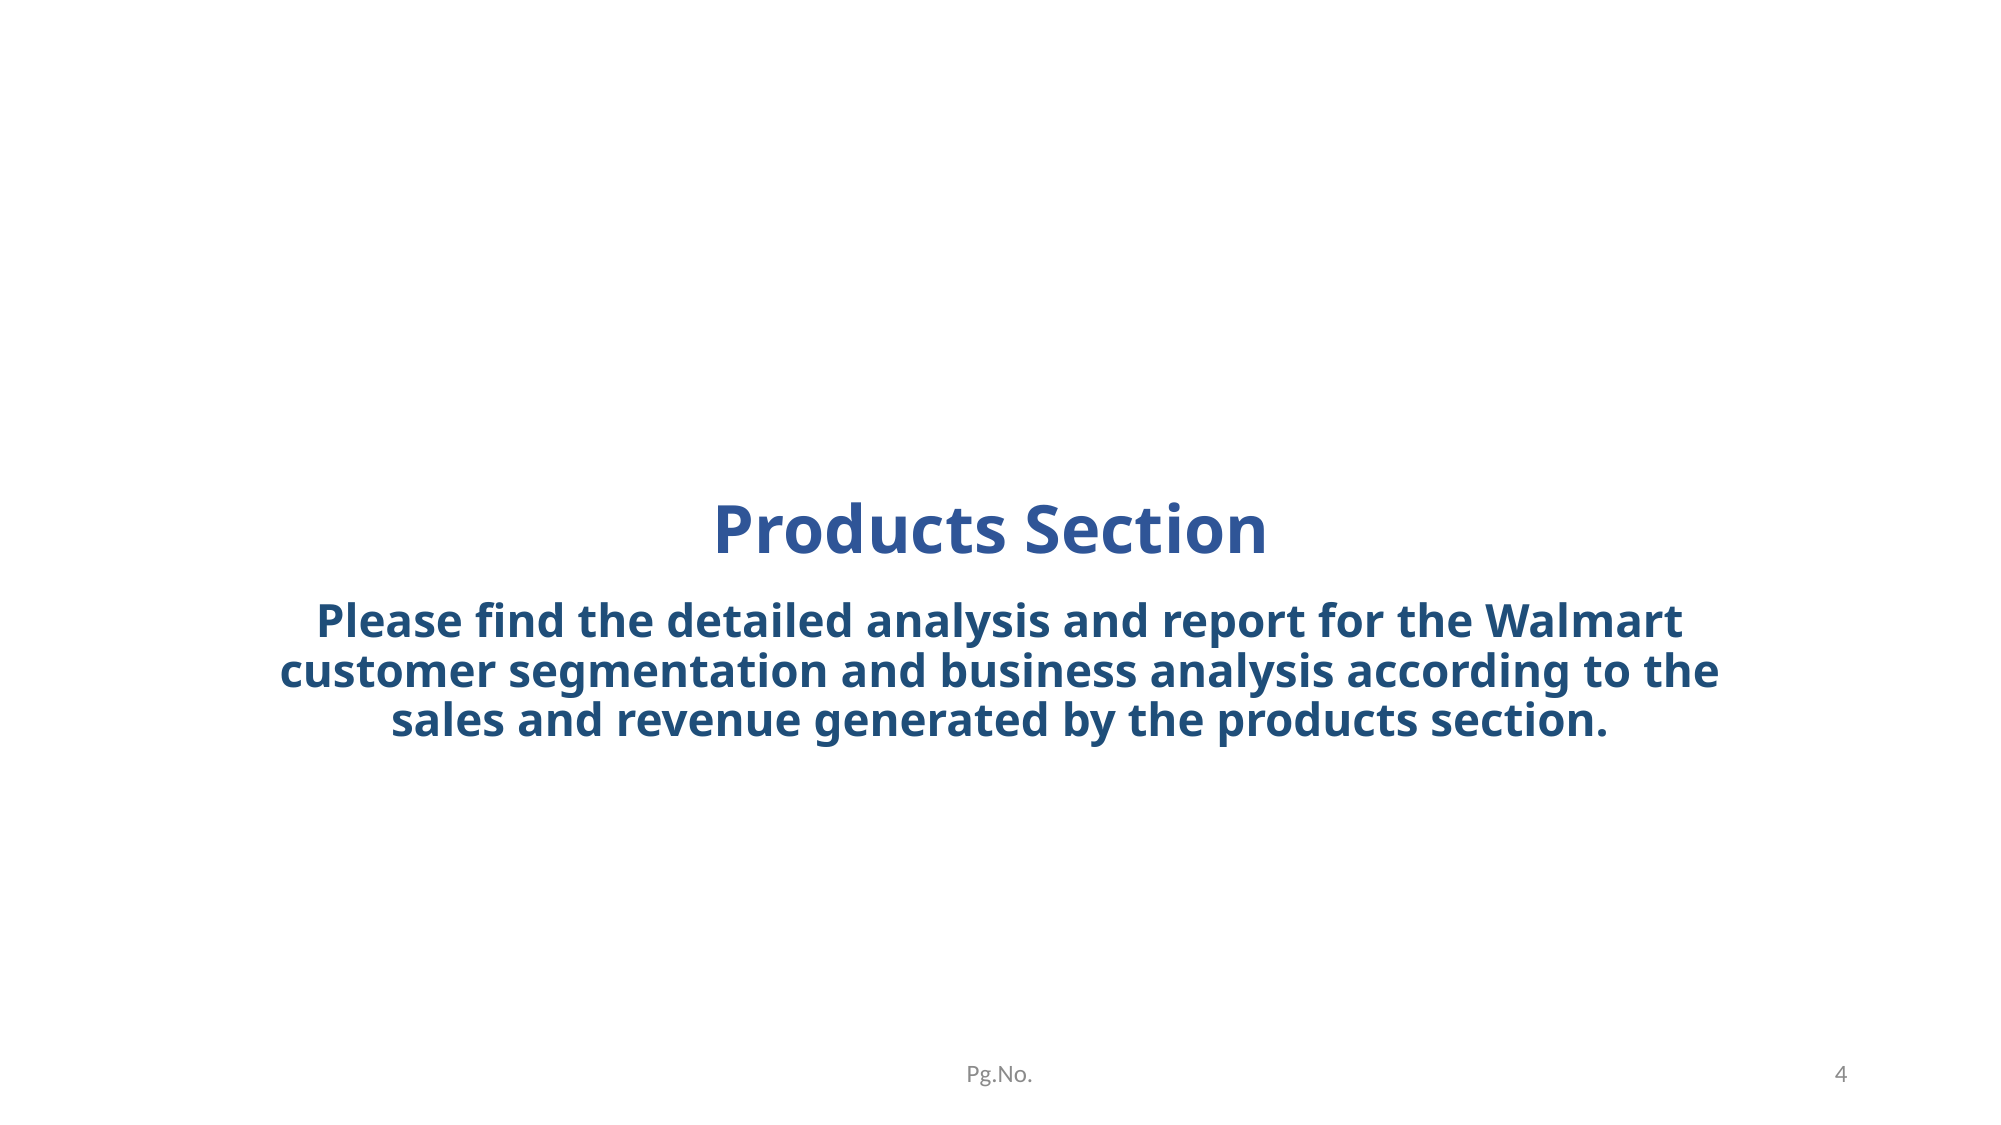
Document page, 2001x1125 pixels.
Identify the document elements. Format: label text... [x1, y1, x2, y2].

slide_number 4 [1412, 1042, 1863, 1103]
footer Pg.No. [662, 1042, 1338, 1103]
title Products Section [249, 184, 1750, 576]
subtitle Please find the detailed analysis and report for the Walmart customer segmentation and business analysis according to the sales and revenue generated by the products section. [249, 590, 1750, 863]
